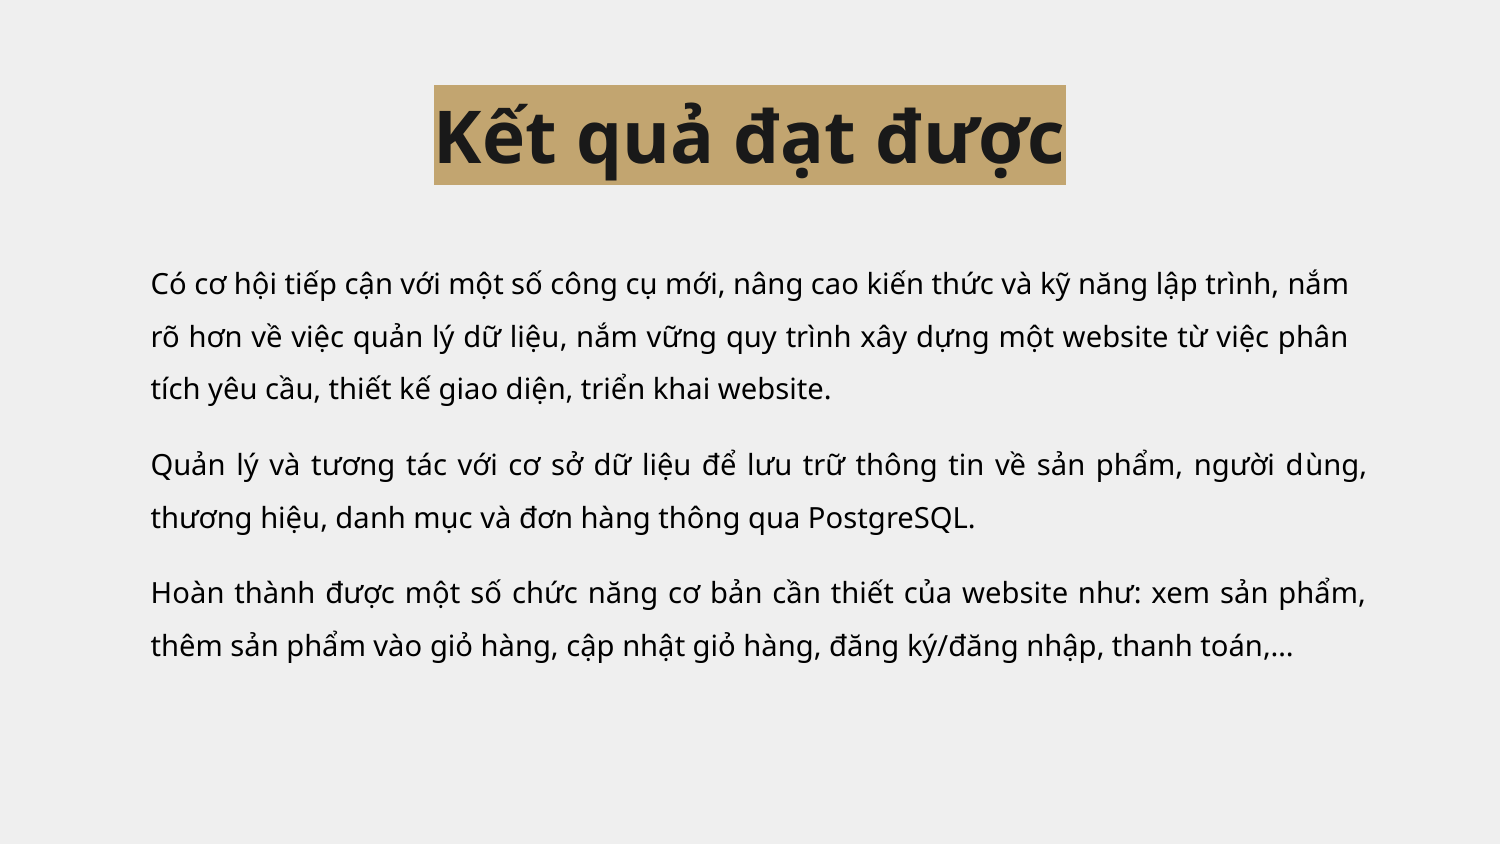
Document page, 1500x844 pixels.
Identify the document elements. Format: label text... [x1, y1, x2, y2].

title Kết quả đạt được [118, 75, 1382, 170]
text_box Có cơ hội tiếp cận với một số công cụ mới, nâng cao kiến thức và kỹ năng lập trình, nắm rõ hơn về việc quản lý dữ liệu, nắm vững quy trình xây dựng một website từ việc phân tích yêu cầu, thiết kế giao diện, triển khai website. [135, 240, 1364, 413]
text_box Hoàn thành được một số chức năng cơ bản cần thiết của website như: xem sản phẩm, thêm sản phẩm vào giỏ hàng, cập nhật giỏ hàng, đăng ký/đăng nhập, thanh toán,… [135, 549, 1382, 670]
text_box Quản lý và tương tác với cơ sở dữ liệu để lưu trữ thông tin về sản phẩm, người dùng, thương hiệu, danh mục và đơn hàng thông qua PostgreSQL. [135, 421, 1382, 542]
